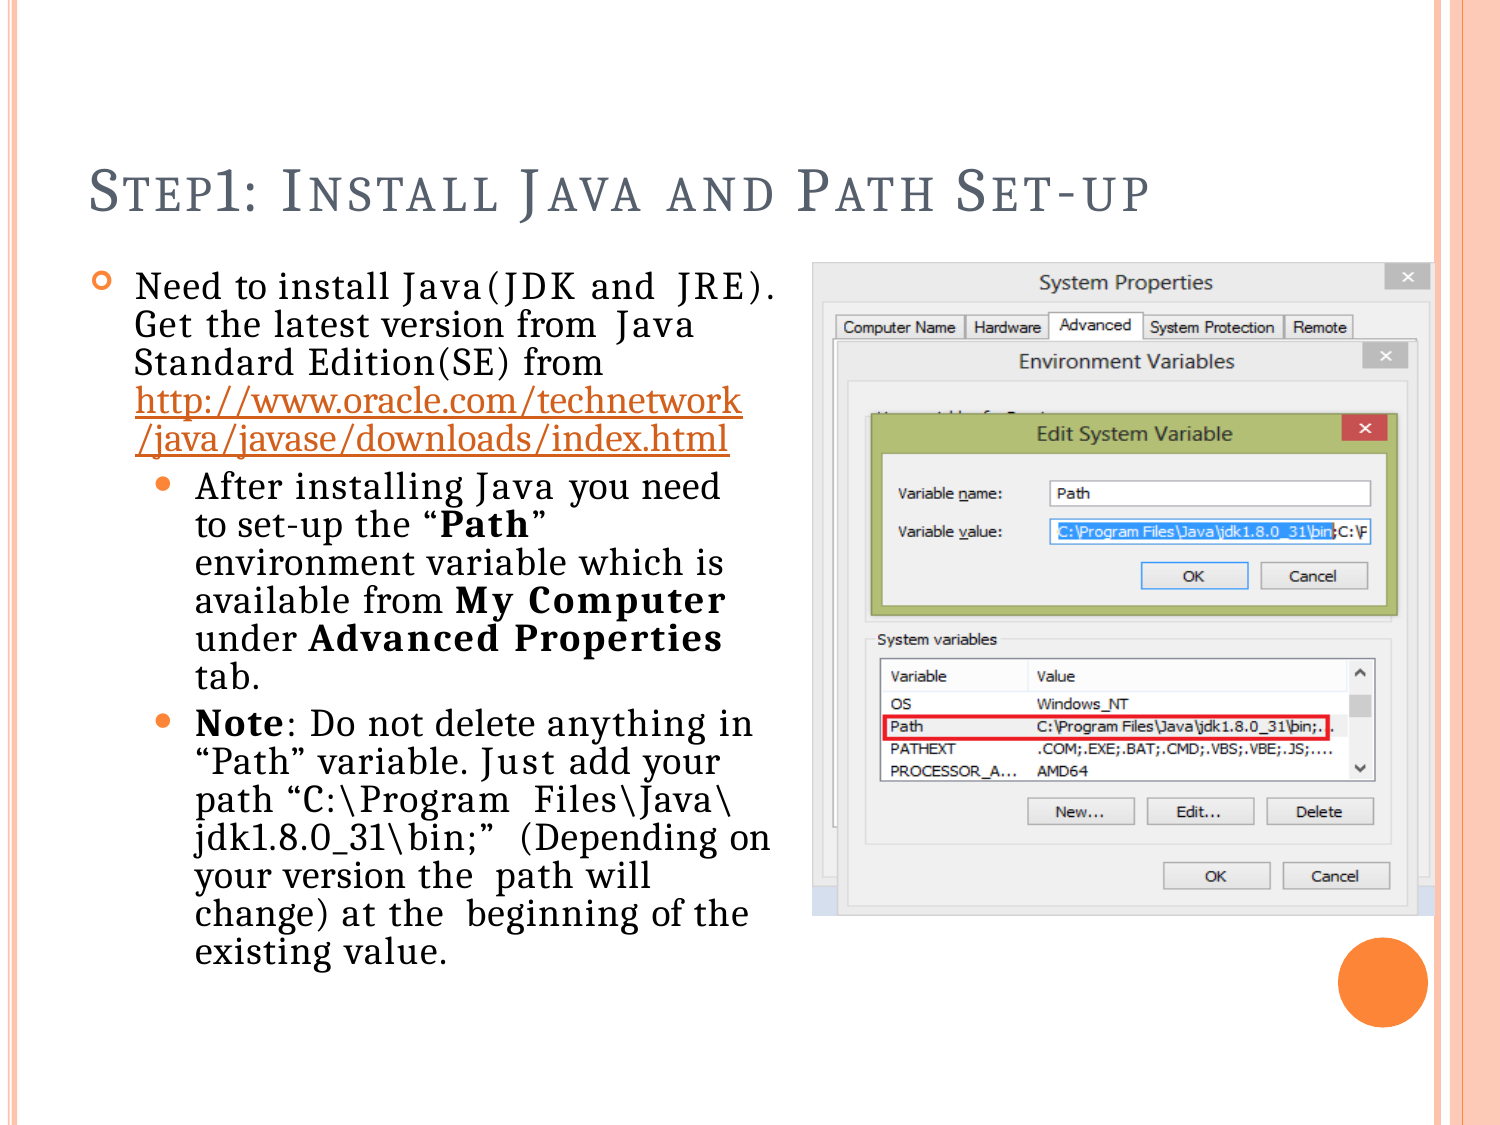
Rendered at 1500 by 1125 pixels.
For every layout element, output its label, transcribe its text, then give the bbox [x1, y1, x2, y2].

picture [812, 262, 1435, 916]
title STEP1: INSTALL JAVA AND PATH SET-UP [87, 147, 1223, 337]
text_box Need to install Java(JDK and JRE). Get the latest version from Java Standard Edition(SE) from http://www.oracle.com/technetwork /java/javase/downloads/index.html After installing Java you need to set-up the “Path” environment variable which is available from My Computer under Advanced Properties tab. Note: Do not delete anything in “Path” variable. Just add your path “C:\Program Files\Java\jdk1.8.0_31\bin;” (Depending on your version the path will change) at the beginning of the existing value. [87, 257, 782, 972]
